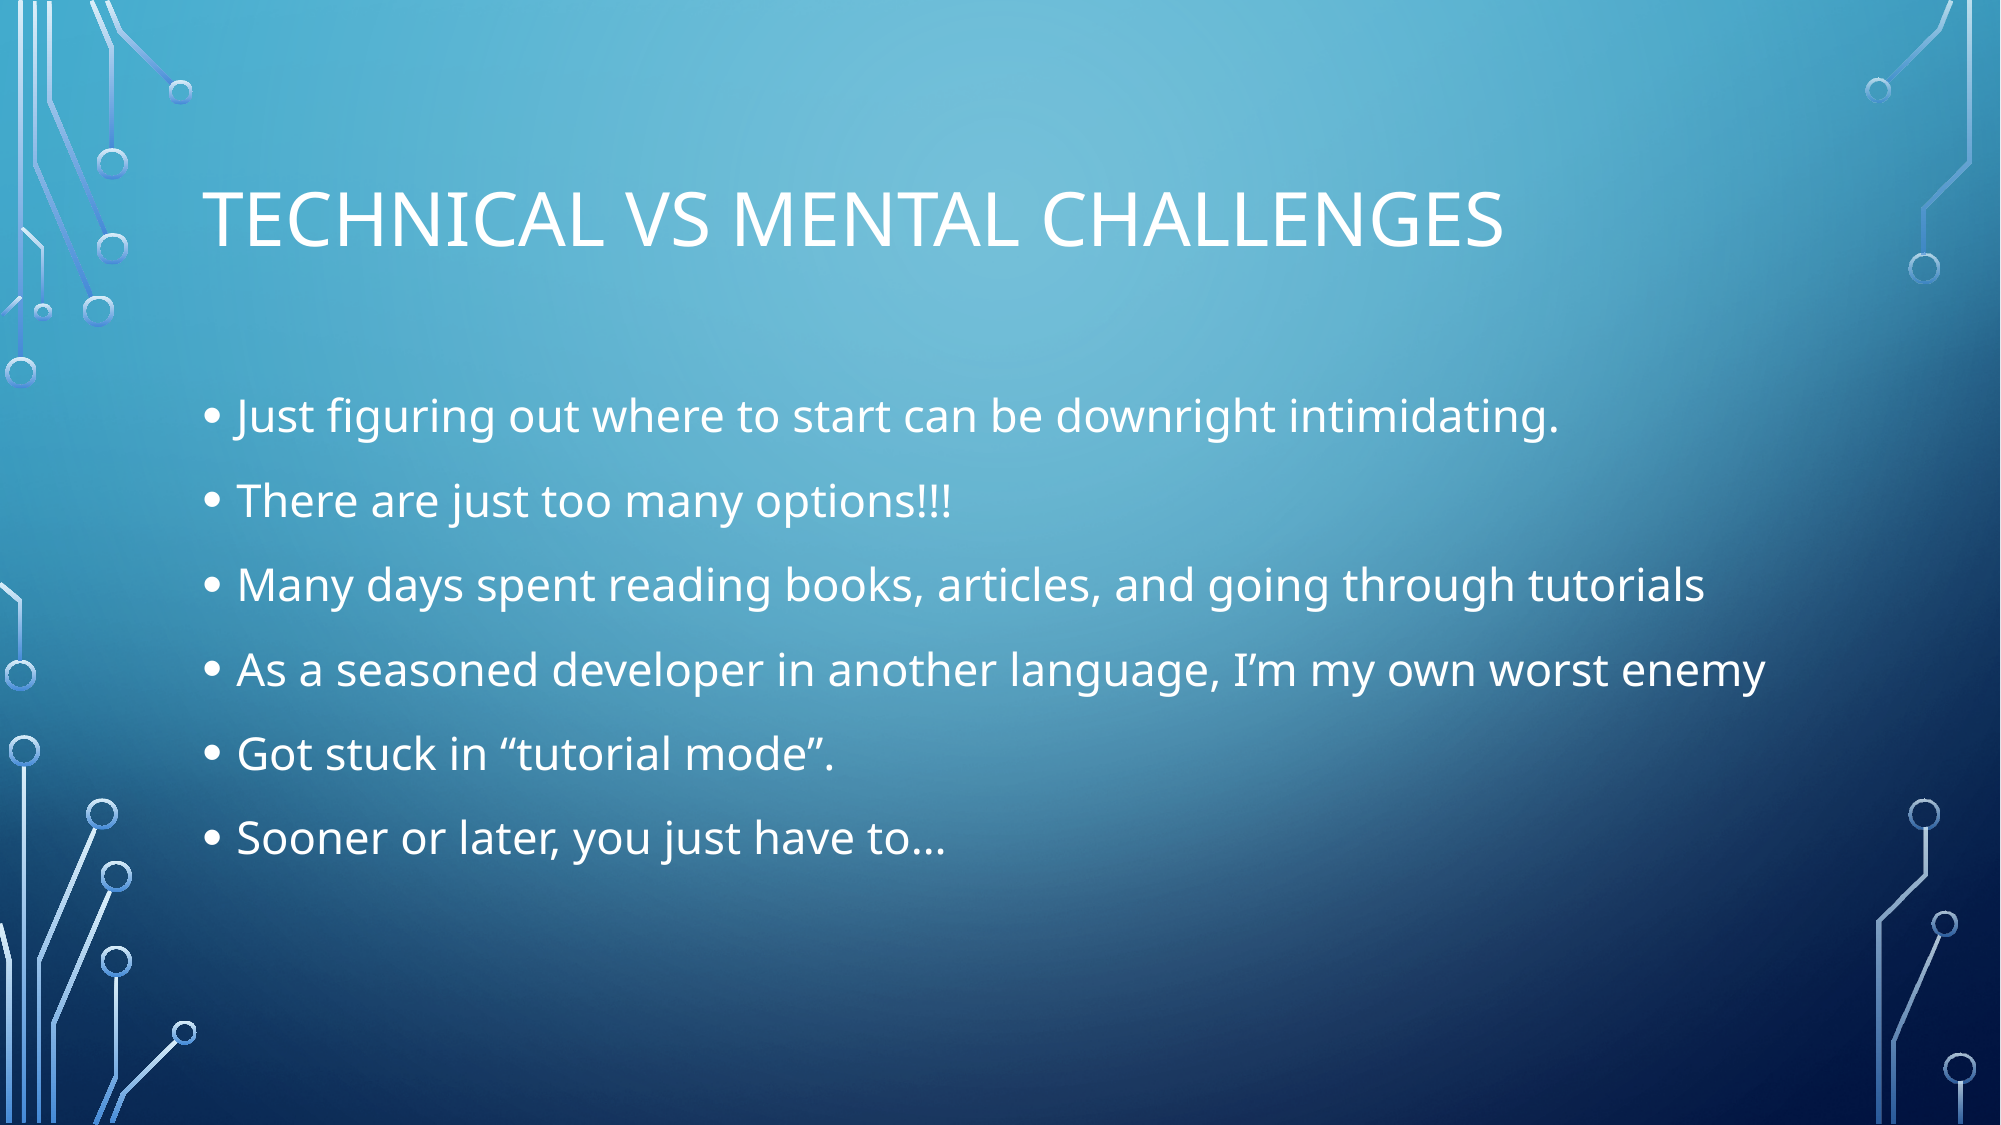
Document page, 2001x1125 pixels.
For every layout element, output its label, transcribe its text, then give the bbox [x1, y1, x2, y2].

list Just figuring out where to start can be downright intimidating. There are just too many options!!! Many days spent reading books, articles, and going through tutorials As a seasoned developer in another language, I’m my own worst enemy Got stuck in “tutorial mode”. Sooner or later, you just have to… [187, 369, 1813, 950]
title Technical vs mental challenges [187, 101, 1813, 344]
